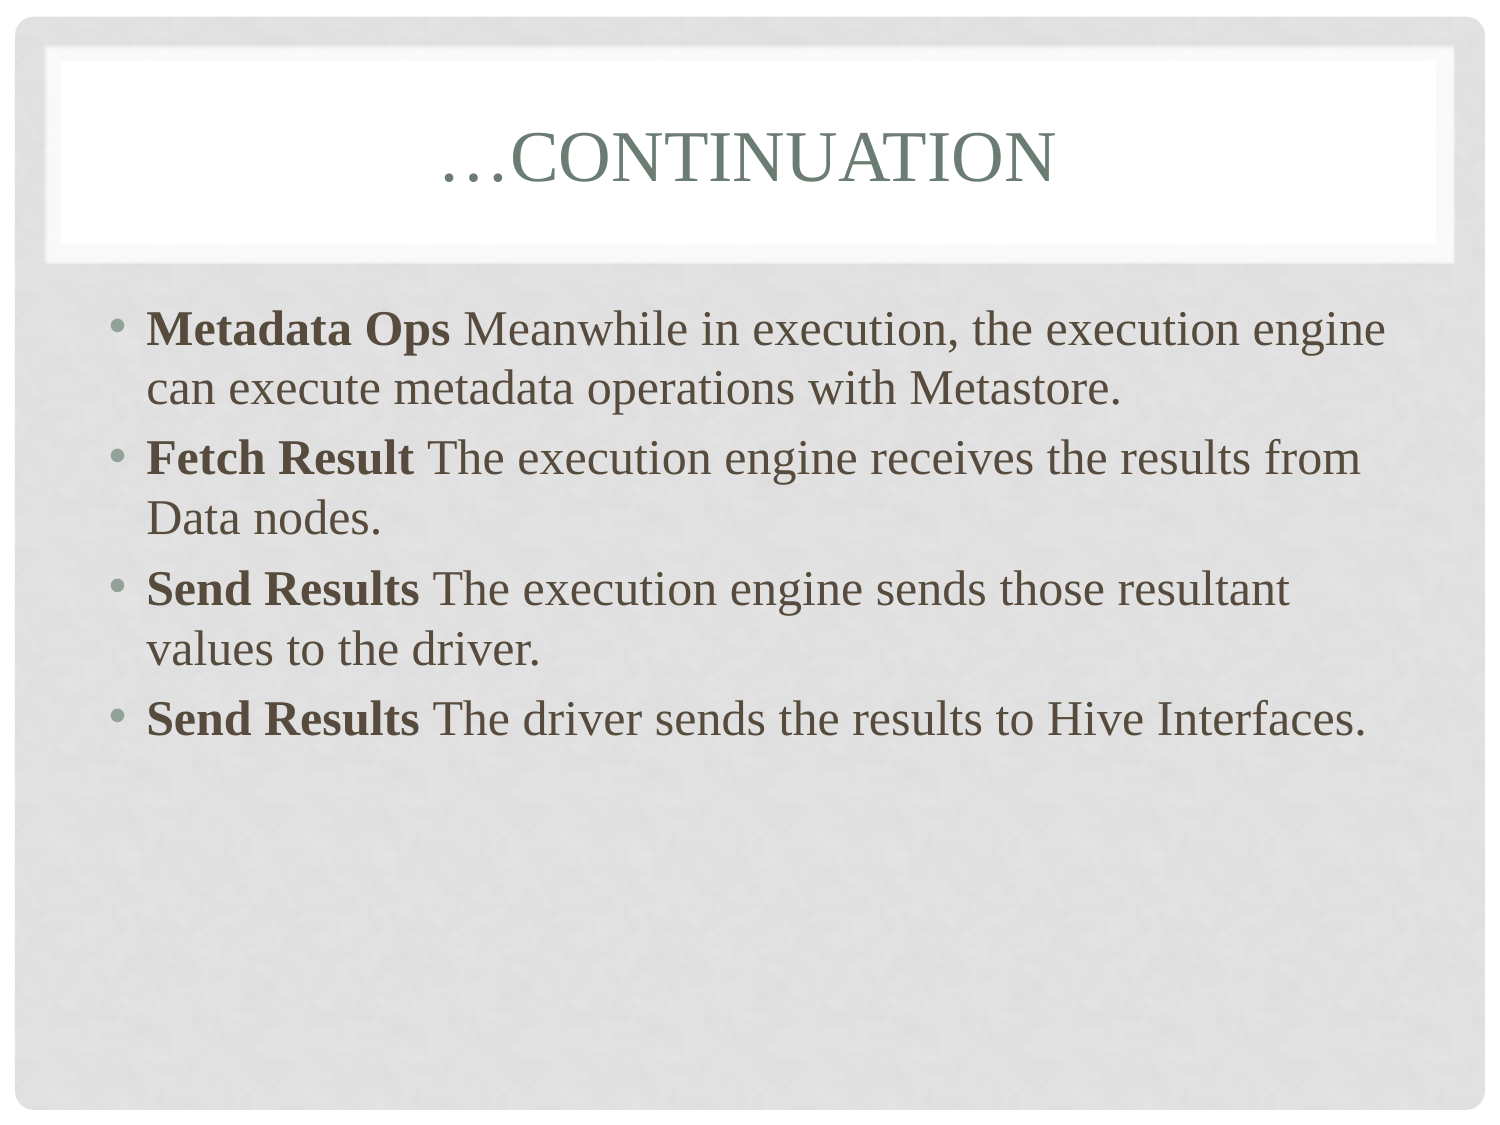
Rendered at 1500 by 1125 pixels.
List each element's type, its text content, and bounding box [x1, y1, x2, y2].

list Metadata Ops Meanwhile in execution, the execution engine can execute metadata operations with Metastore. Fetch Result The execution engine receives the results from Data nodes. Send Results The execution engine sends those resultant values to the driver. Send Results The driver sends the results to Hive Interfaces. [75, 287, 1425, 1005]
title …Continuation [69, 66, 1425, 238]
